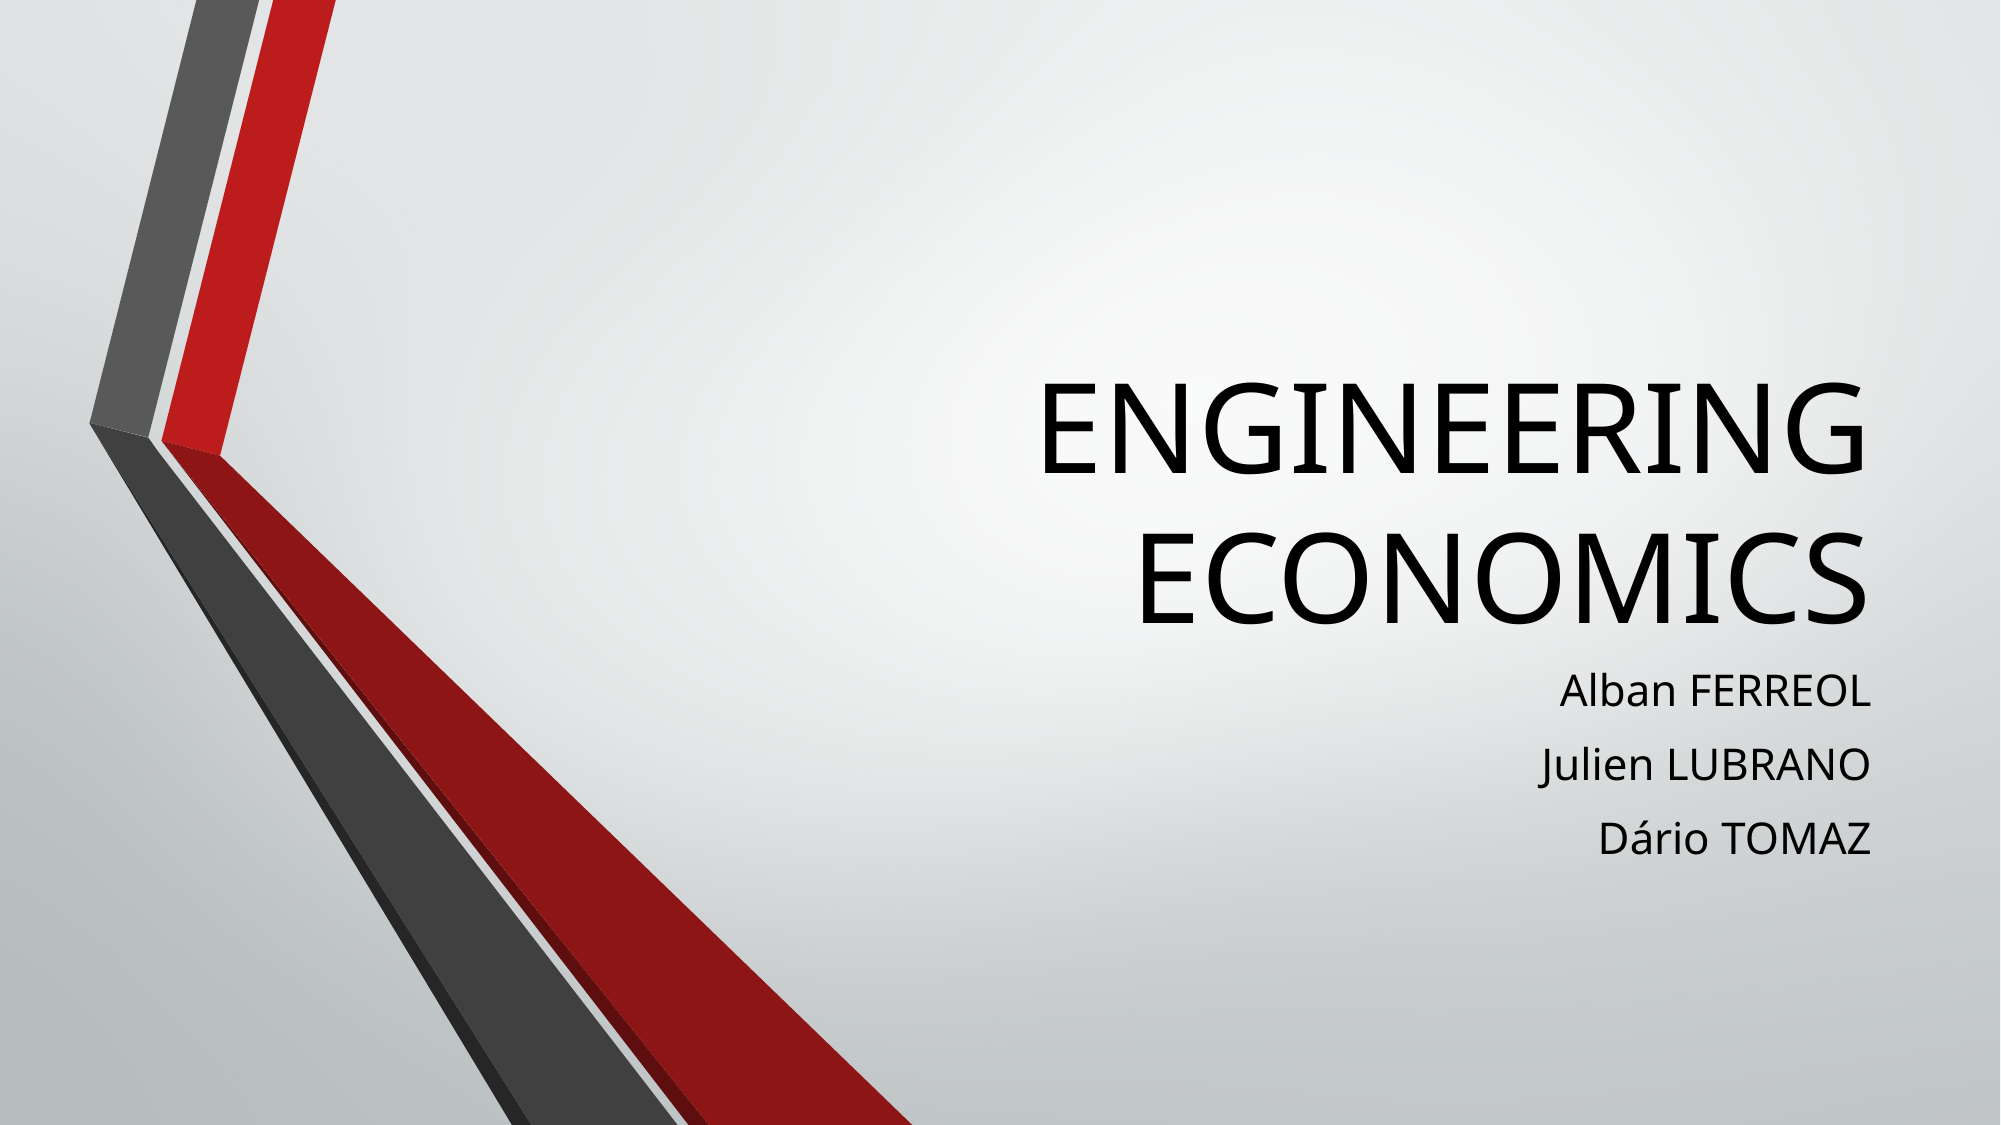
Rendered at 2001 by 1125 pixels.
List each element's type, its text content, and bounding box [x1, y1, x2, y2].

title ENGINEERING ECONOMICS [480, 226, 1887, 656]
subtitle Alban FERREOL Julien LUBRANO Dário TOMAZ [740, 655, 1887, 884]
